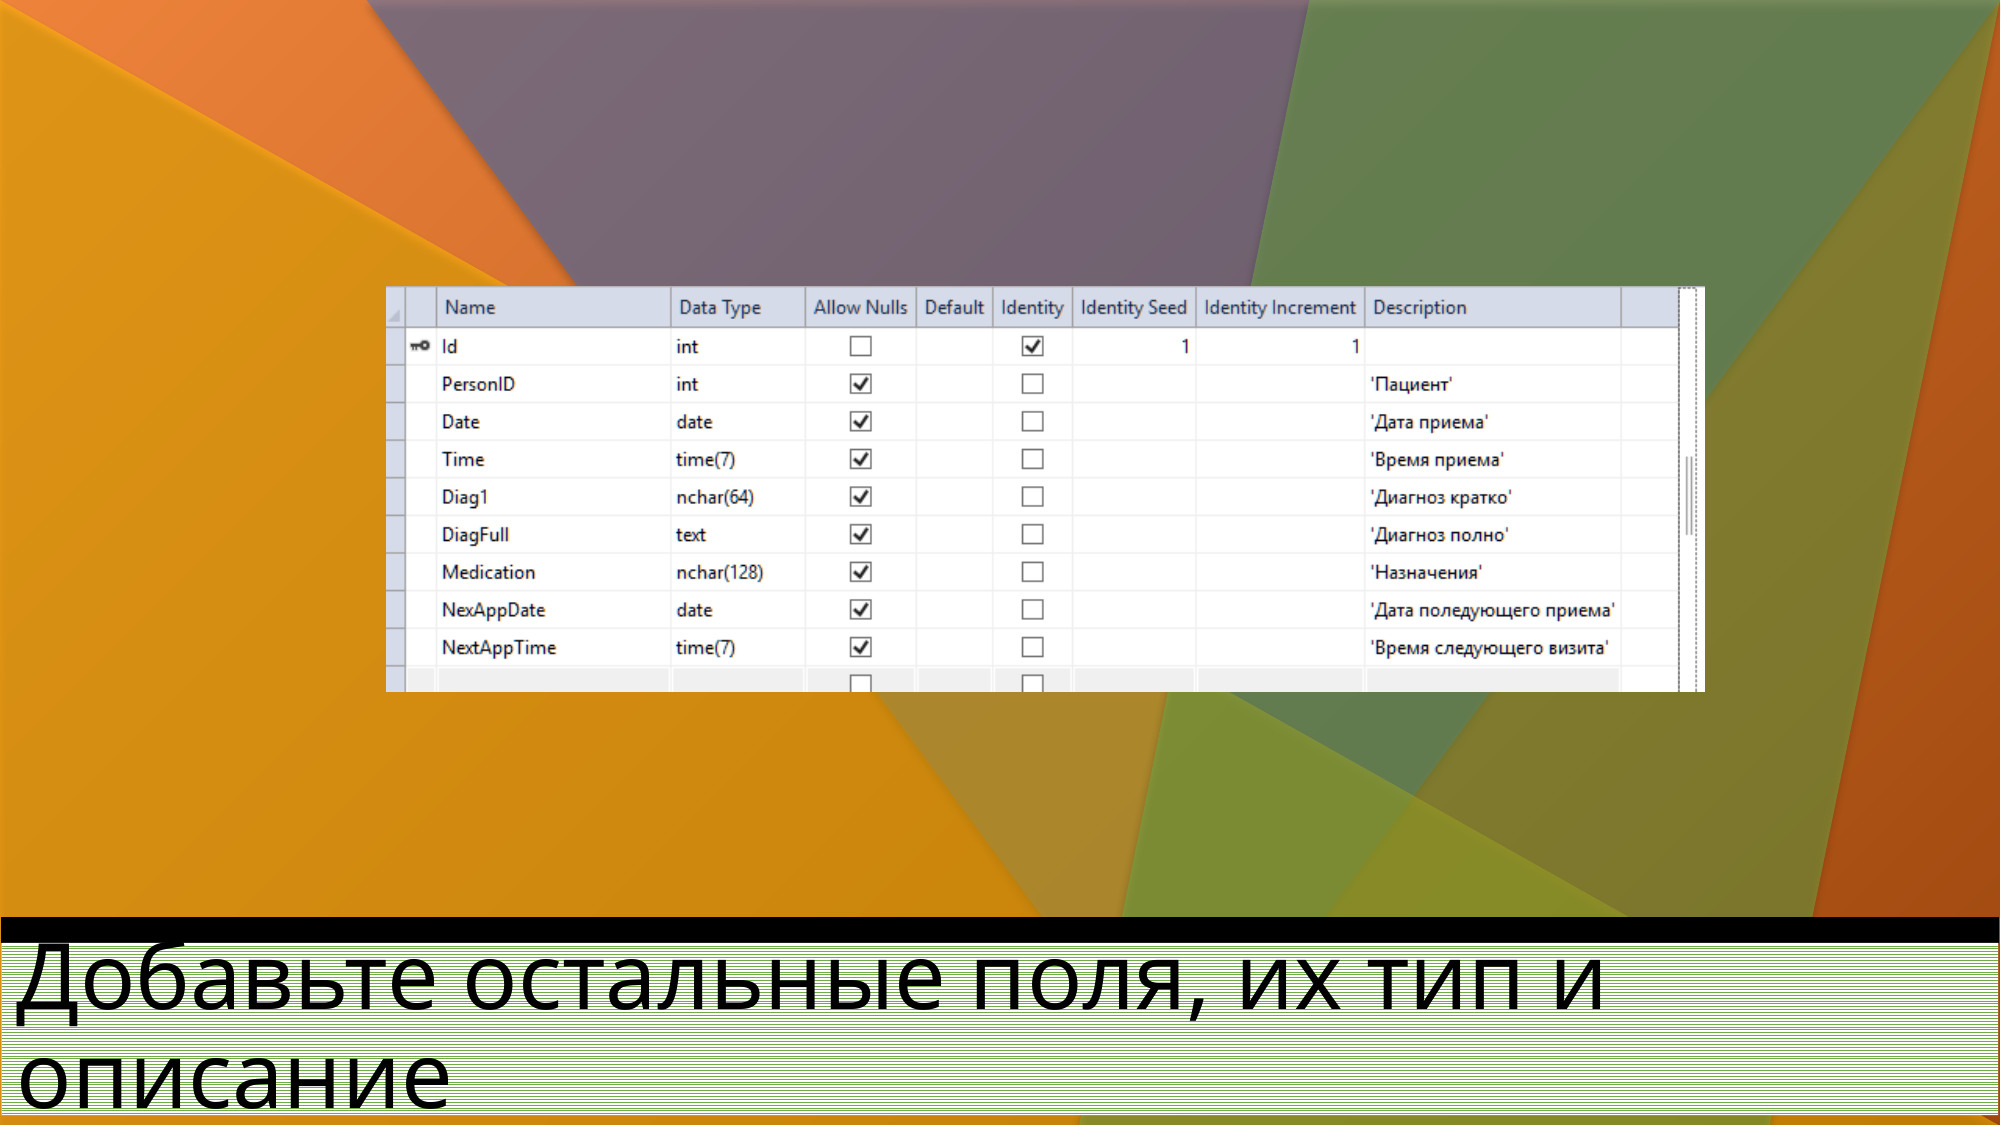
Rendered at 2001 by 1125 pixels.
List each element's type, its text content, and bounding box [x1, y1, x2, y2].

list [386, 286, 1705, 692]
title Добавьте остальные поля, их тип и описание [1, 942, 1999, 1116]
